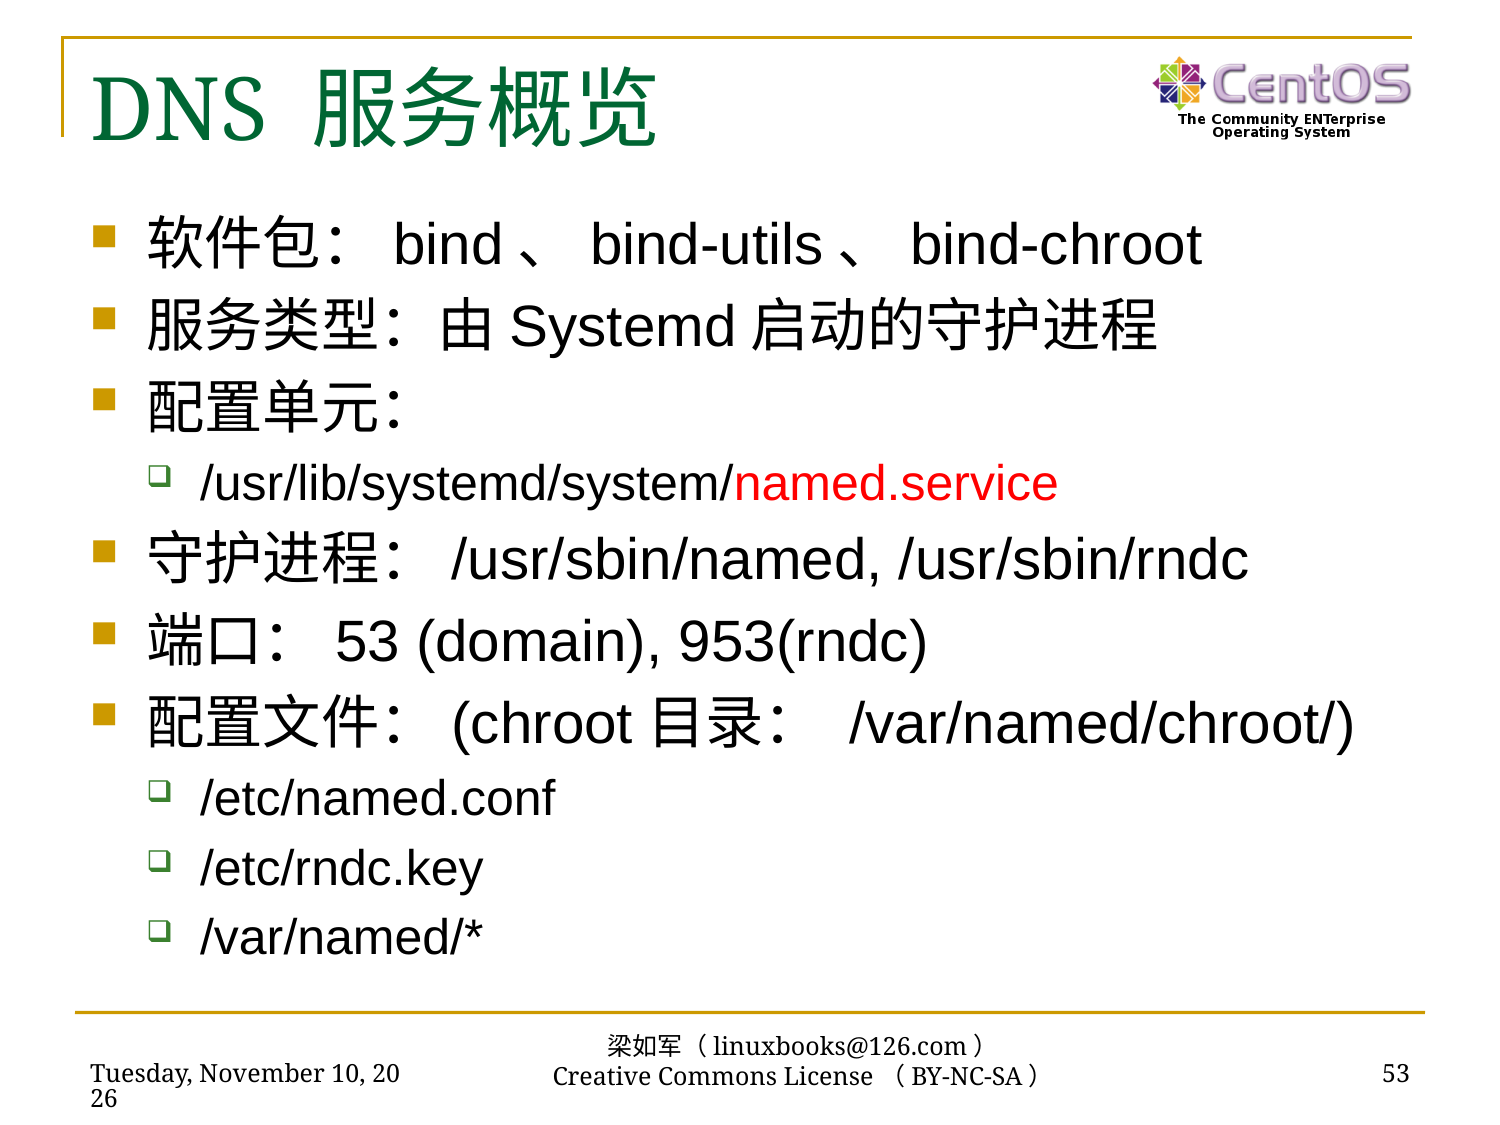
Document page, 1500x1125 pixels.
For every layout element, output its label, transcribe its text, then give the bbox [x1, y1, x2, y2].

footer 梁如军（linuxbooks@126.com） Creative Commons License（BY-NC-SA） [359, 1022, 1247, 1099]
title DNS 服务概览 [74, 45, 1426, 198]
slide_number 53 [1074, 1023, 1426, 1100]
list 软件包：bind、bind-utils、bind-chroot 服务类型：由Systemd启动的守护进程 配置单元： /usr/lib/systemd/system/named.service 守护进程：/usr/sbin/named, /usr/sbin/rndc 端口：53 (domain), 953(rndc) 配置文件：(chroot目录： /var/named/chroot/) /etc/named.conf /etc/rndc.key /var/named/* [74, 198, 1426, 1006]
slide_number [74, 1023, 426, 1100]
